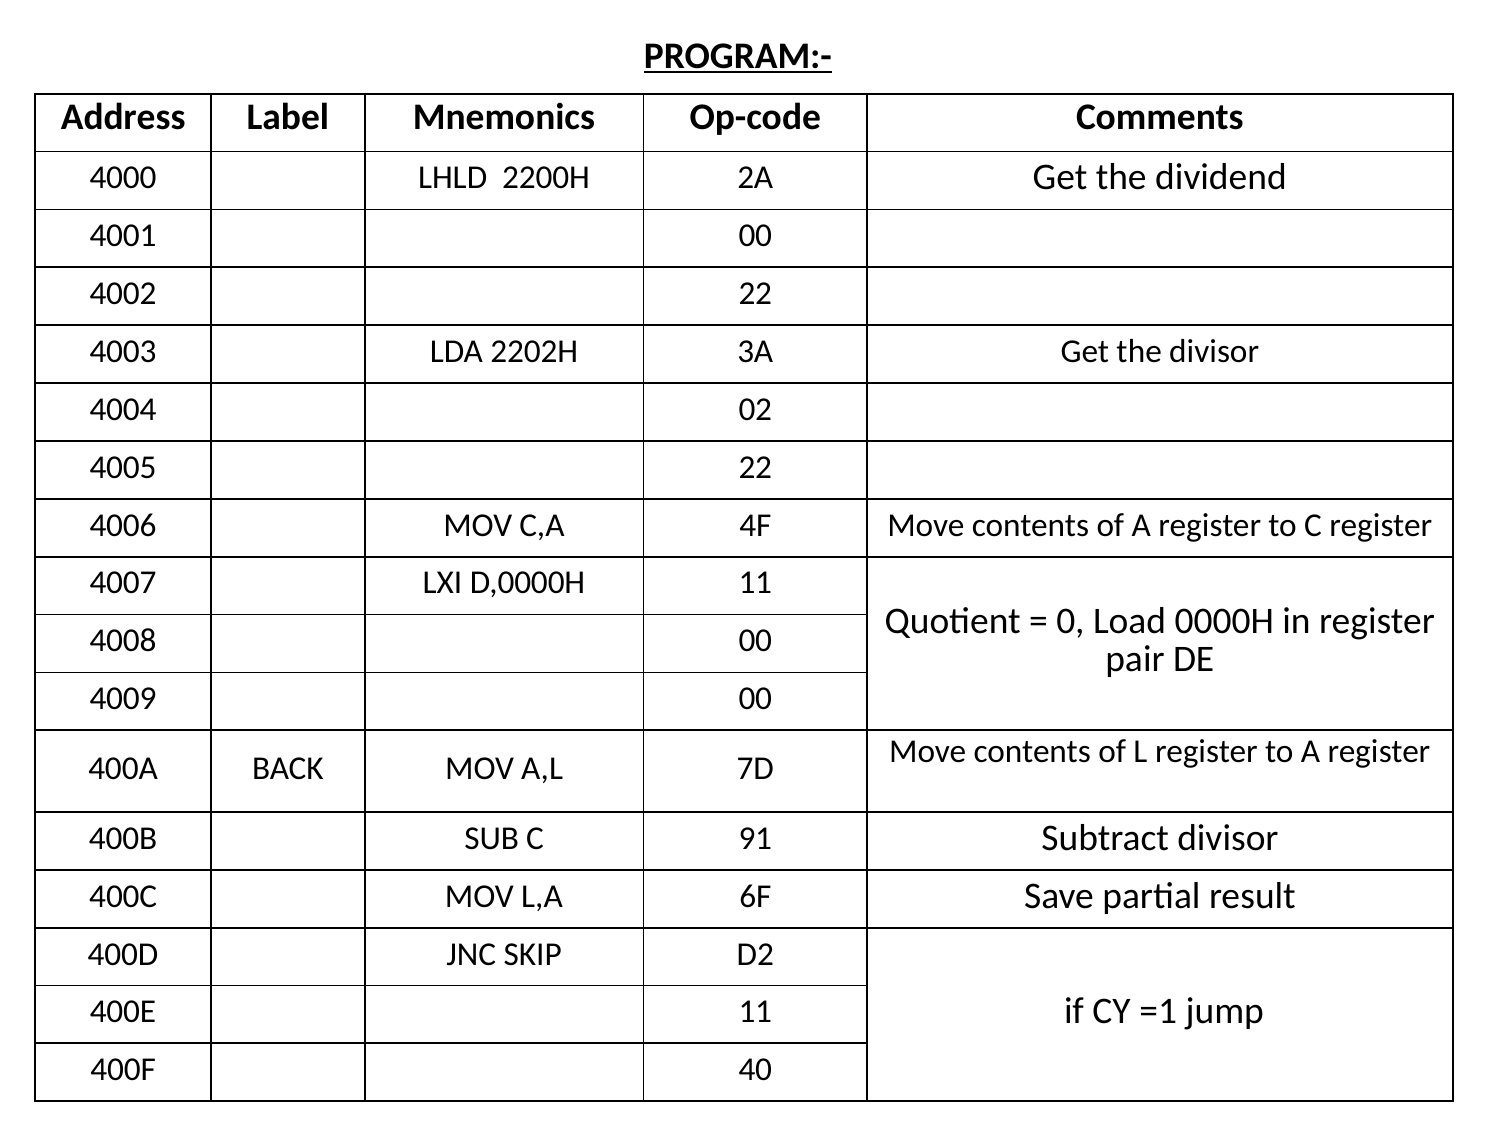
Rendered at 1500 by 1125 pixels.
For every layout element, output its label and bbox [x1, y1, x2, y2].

table_cell [644, 673, 866, 729]
table_cell [868, 442, 1452, 498]
table_cell [366, 813, 643, 869]
table_cell [868, 210, 1452, 266]
table_cell [212, 1044, 364, 1100]
table_cell [366, 326, 643, 382]
table_cell [366, 871, 643, 927]
table_cell [212, 558, 364, 614]
table_cell [212, 442, 364, 498]
table_cell [36, 326, 210, 382]
table_cell [868, 500, 1452, 556]
table_cell [36, 929, 210, 985]
table_cell [366, 442, 643, 498]
table_cell [36, 813, 210, 869]
text_box [574, 23, 903, 84]
table_cell [366, 210, 643, 266]
table_cell [36, 500, 210, 556]
table_cell [868, 813, 1452, 869]
table_cell [644, 268, 866, 324]
table_cell [644, 326, 866, 382]
table_cell [644, 813, 866, 869]
table_cell [644, 929, 866, 985]
table_cell [212, 326, 364, 382]
table_cell [644, 442, 866, 498]
table_header [366, 95, 643, 151]
table_cell [868, 268, 1452, 324]
table_cell [212, 210, 364, 266]
table_cell [868, 731, 1452, 811]
table_cell [36, 615, 210, 672]
table_cell [36, 442, 210, 498]
table_cell [366, 673, 643, 729]
table_cell [212, 384, 364, 440]
table_cell [868, 929, 1452, 1100]
table_cell [366, 558, 643, 614]
table_cell [644, 1044, 866, 1100]
table_cell [212, 929, 364, 985]
table_cell [366, 615, 643, 672]
table_cell [644, 615, 866, 672]
table_cell [36, 268, 210, 324]
table_cell [212, 268, 364, 324]
table_cell [212, 673, 364, 729]
table_cell [644, 558, 866, 614]
table_cell [36, 210, 210, 266]
table_cell [868, 152, 1452, 209]
table_cell [212, 500, 364, 556]
table_header [212, 95, 364, 151]
table_cell [366, 929, 643, 985]
table_cell [36, 731, 210, 811]
table_cell [366, 1044, 643, 1100]
table_header [868, 95, 1452, 151]
table_cell [212, 871, 364, 927]
table_cell [644, 152, 866, 209]
table_cell [36, 673, 210, 729]
table_cell [366, 268, 643, 324]
table_cell [366, 986, 643, 1042]
table_cell [212, 813, 364, 869]
table_cell [212, 152, 364, 209]
table_cell [868, 326, 1452, 382]
table_cell [644, 731, 866, 811]
table_cell [644, 210, 866, 266]
table_cell [868, 384, 1452, 440]
table_cell [868, 558, 1452, 729]
table_cell [36, 384, 210, 440]
table_cell [366, 500, 643, 556]
table_cell [644, 384, 866, 440]
table_cell [36, 871, 210, 927]
table_cell [212, 615, 364, 672]
table_cell [366, 731, 643, 811]
table_cell [36, 1044, 210, 1100]
table_cell [36, 986, 210, 1042]
table_cell [36, 152, 210, 209]
table_cell [212, 731, 364, 811]
table_cell [36, 558, 210, 614]
table_header [36, 95, 210, 151]
table_cell [868, 871, 1452, 927]
table_cell [212, 986, 364, 1042]
table_cell [366, 152, 643, 209]
table_cell [644, 986, 866, 1042]
table_cell [644, 871, 866, 927]
table_header [644, 95, 866, 151]
table_cell [366, 384, 643, 440]
table_cell [644, 500, 866, 556]
